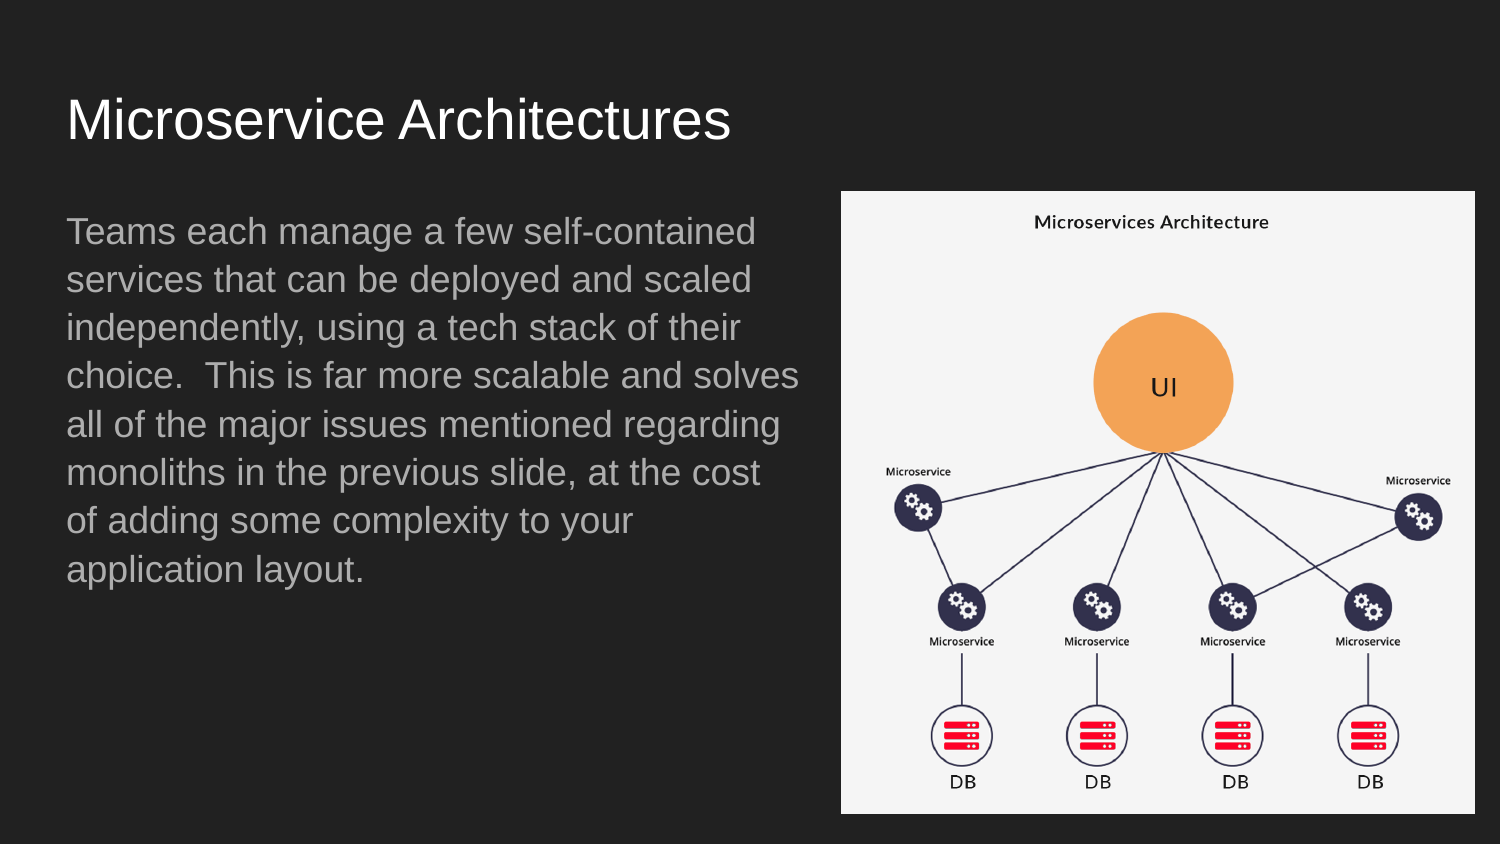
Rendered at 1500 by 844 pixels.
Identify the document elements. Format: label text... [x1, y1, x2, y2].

list Teams each manage a few self-contained services that can be deployed and scaled independently, using a tech stack of their choice. This is far more scalable and solves all of the major issues mentioned regarding monoliths in the previous slide, at the cost of adding some complexity to your application layout. [51, 189, 817, 750]
title Microservice Architectures [51, 72, 1449, 167]
picture [840, 191, 1476, 815]
